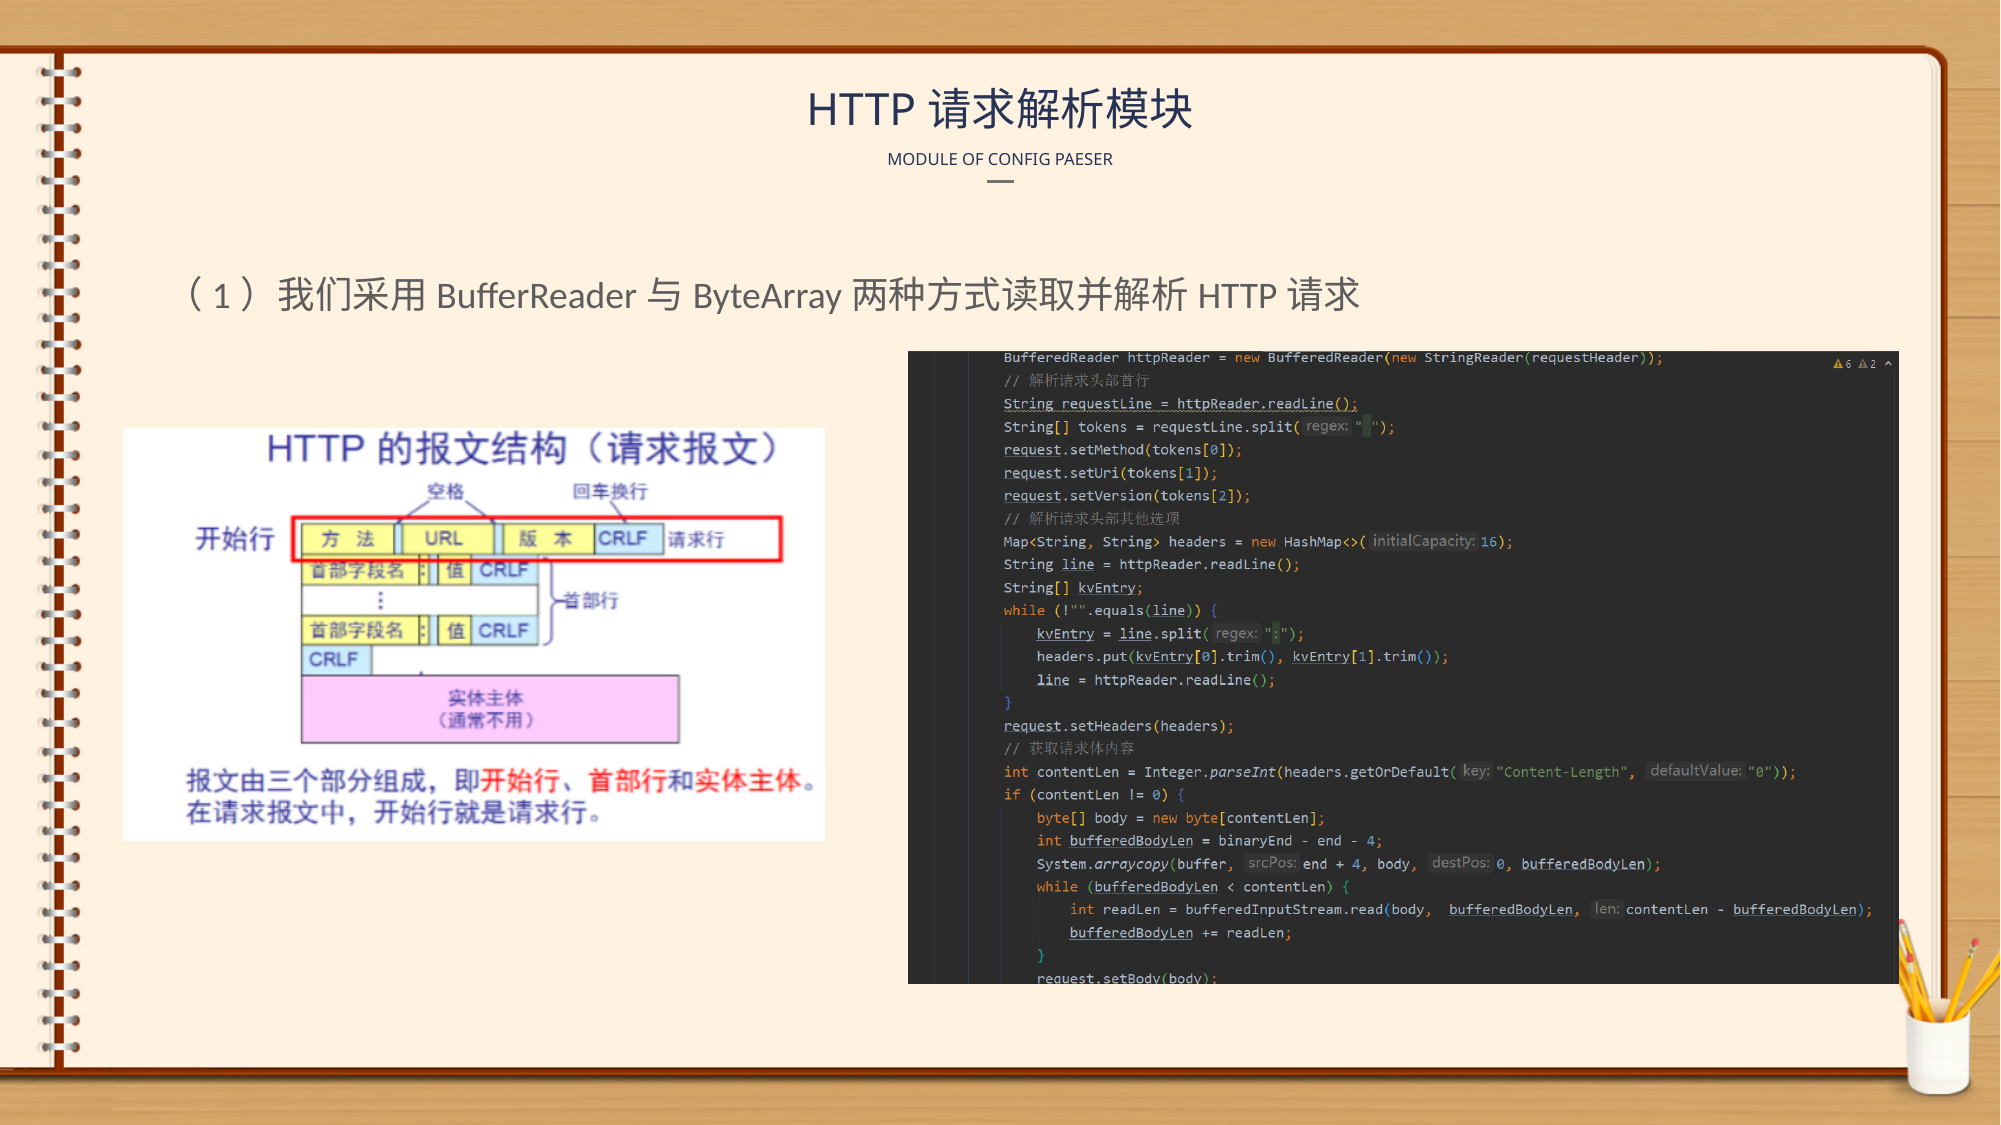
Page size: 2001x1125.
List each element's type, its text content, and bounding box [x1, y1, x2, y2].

text_box HTTP请求解析模块 [791, 73, 1210, 143]
text_box （1）我们采用BufferReader与ByteArray两种方式读取并解析HTTP请求 [150, 264, 1824, 324]
text_box MODULE OF CONFIG PAESER [872, 141, 1129, 176]
picture [0, 0, 2001, 1125]
